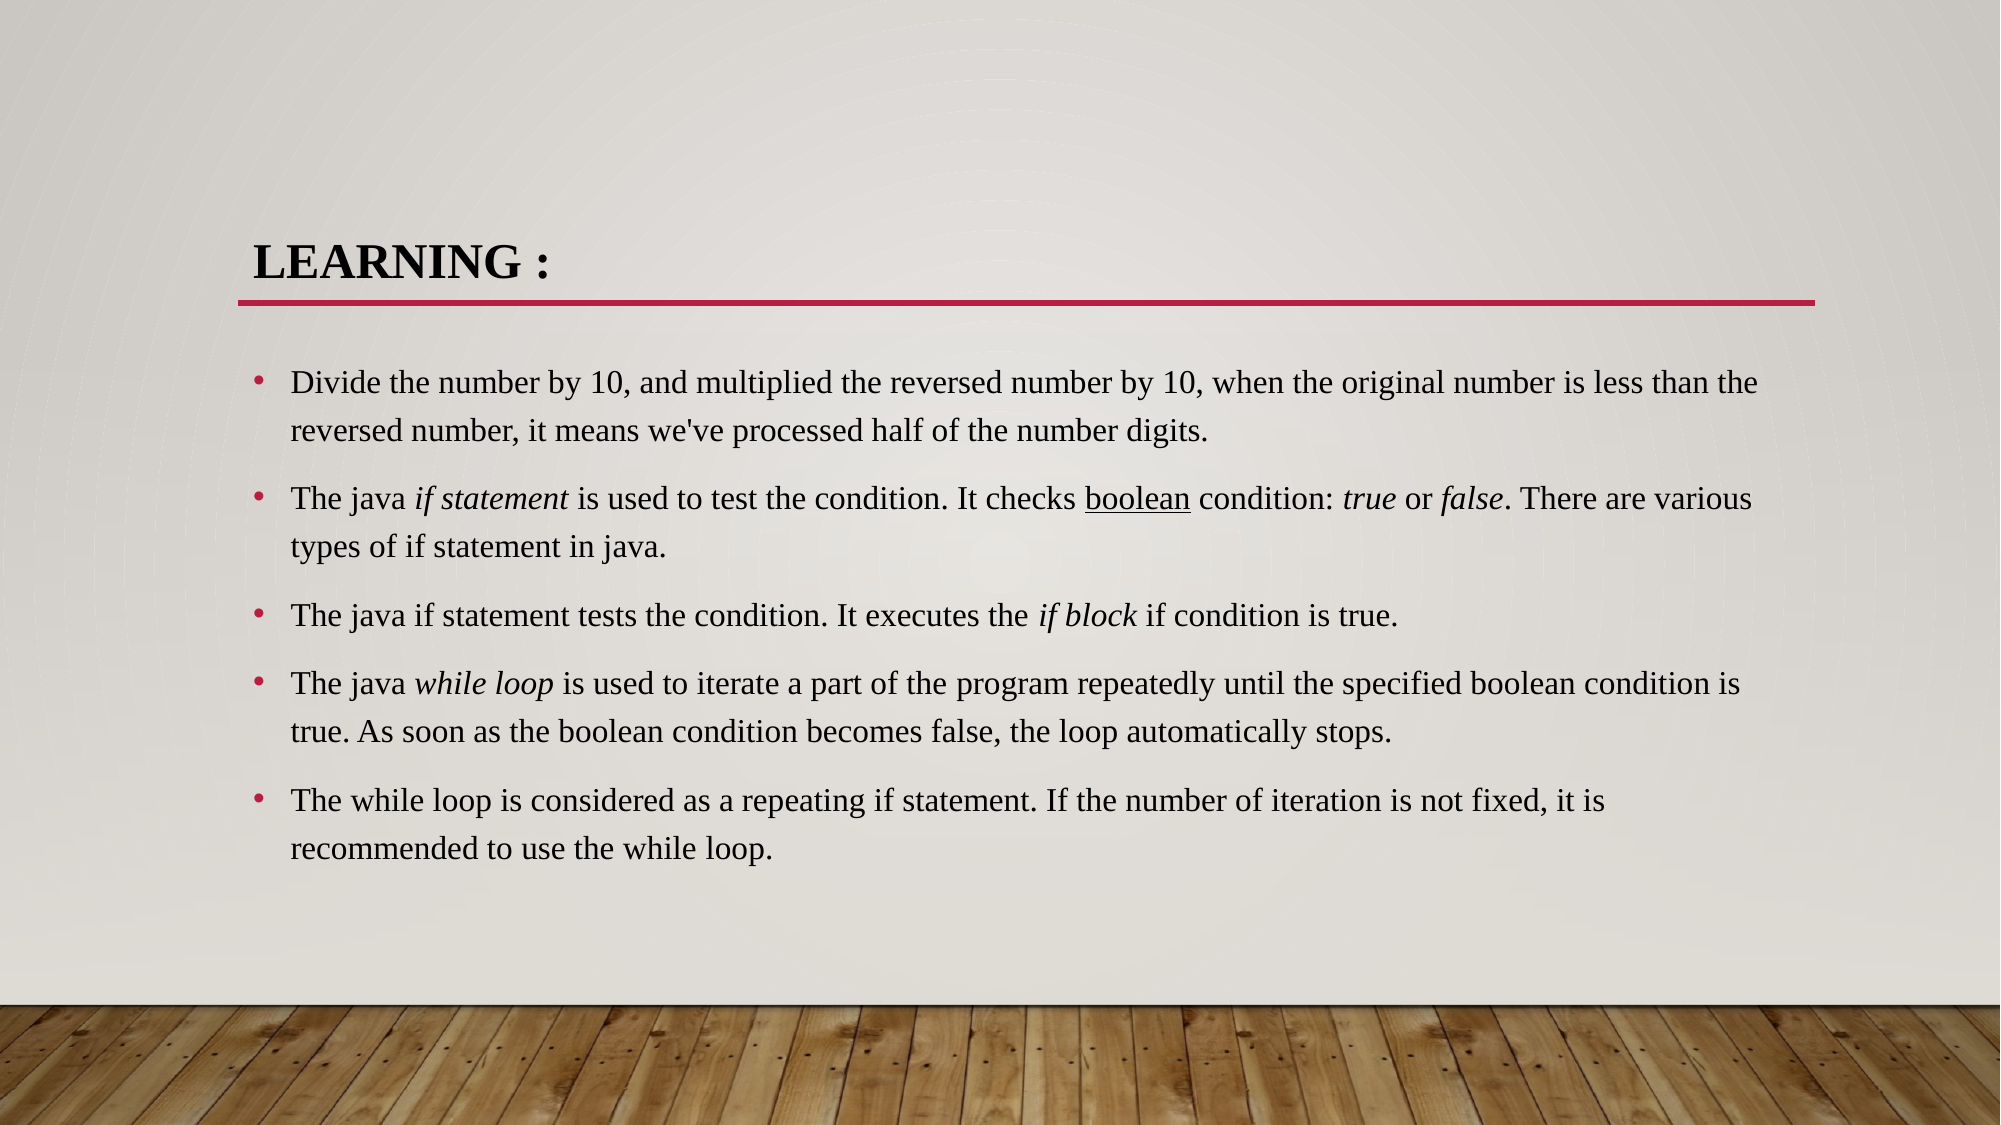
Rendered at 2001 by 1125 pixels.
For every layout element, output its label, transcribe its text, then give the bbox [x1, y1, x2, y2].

picture [0, 1005, 2000, 1125]
title LEARNING : [238, 228, 1814, 305]
list Divide the number by 10, and multiplied the reversed number by 10, when the original number is less than the reversed number, it means we've processed half of the number digits. The java if statement is used to test the condition. It checks boolean condition: true or false. There are various types of if statement in java. The java if statement tests the condition. It executes the if block if condition is true. The java while loop is used to iterate a part of the program repeatedly until the specified boolean condition is true. As soon as the boolean condition becomes false, the loop automatically stops. The while loop is considered as a repeating if statement. If the number of iteration is not fixed, it is recommended to use the while loop. [238, 344, 1814, 911]
